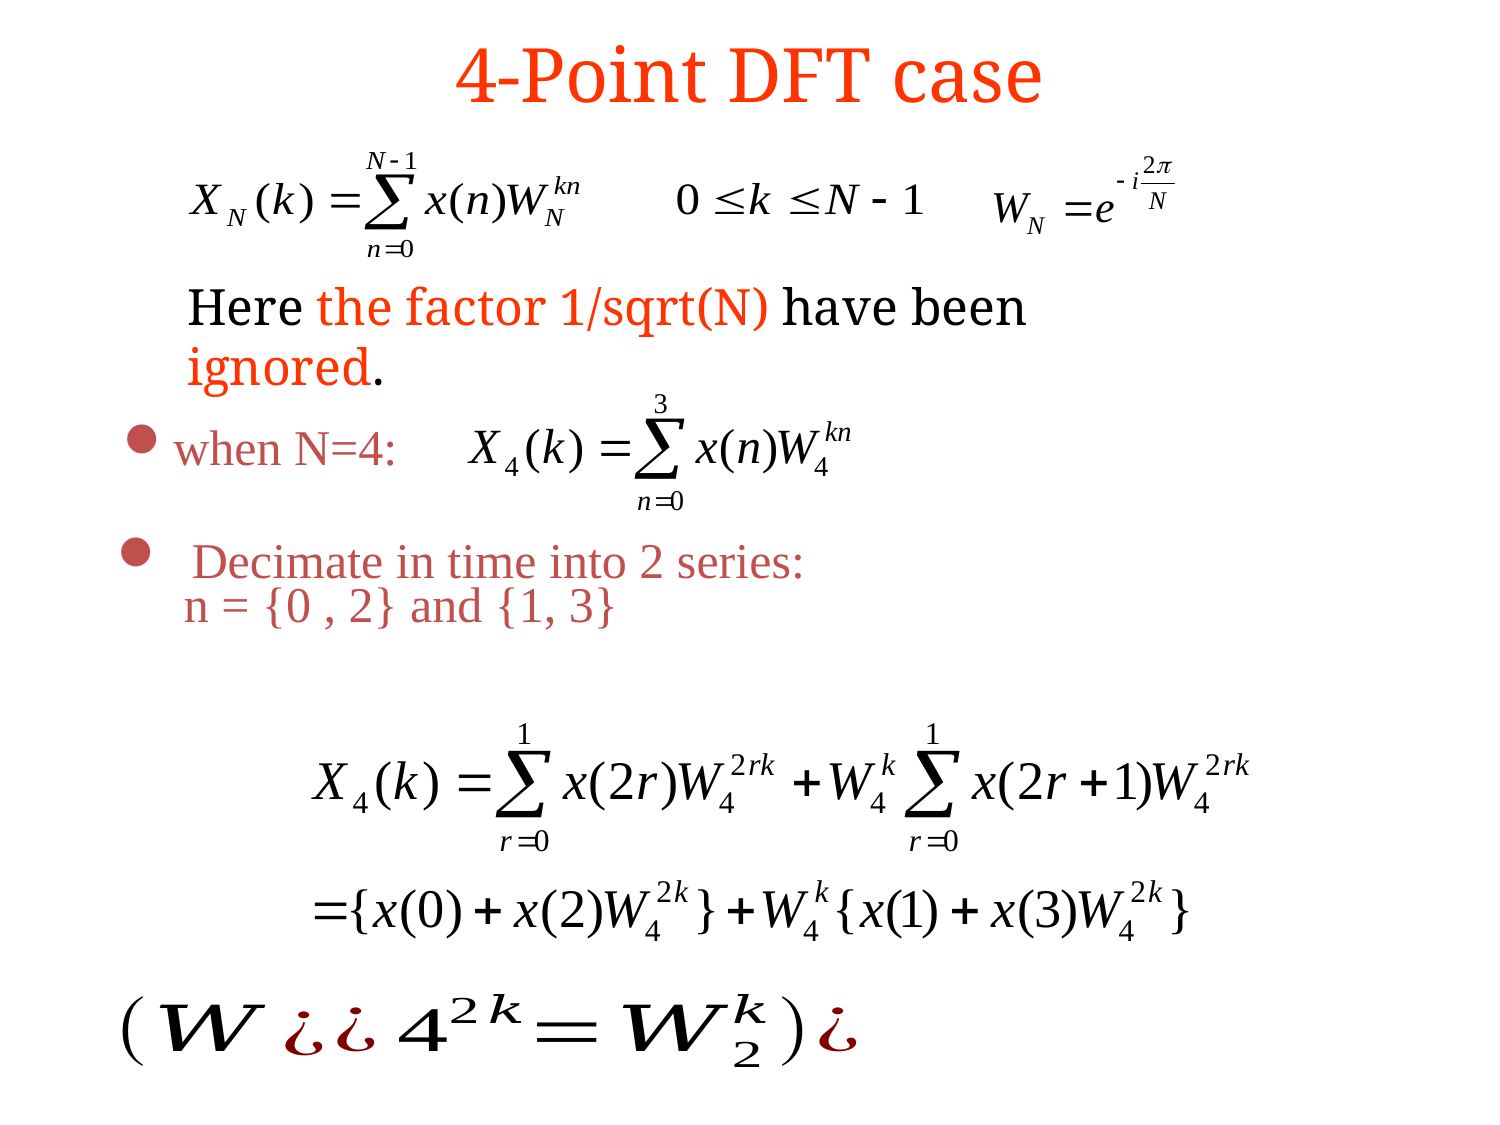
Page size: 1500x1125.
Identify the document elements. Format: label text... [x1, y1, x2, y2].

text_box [988, 145, 1184, 246]
title 4-Point DFT case [112, 15, 1388, 130]
text_box Here the factor 1/sqrt(N) have been ignored. [172, 267, 1178, 403]
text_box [457, 381, 865, 522]
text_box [300, 708, 1267, 954]
text_box when N=4: [108, 408, 413, 484]
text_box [178, 139, 933, 268]
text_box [105, 520, 817, 641]
